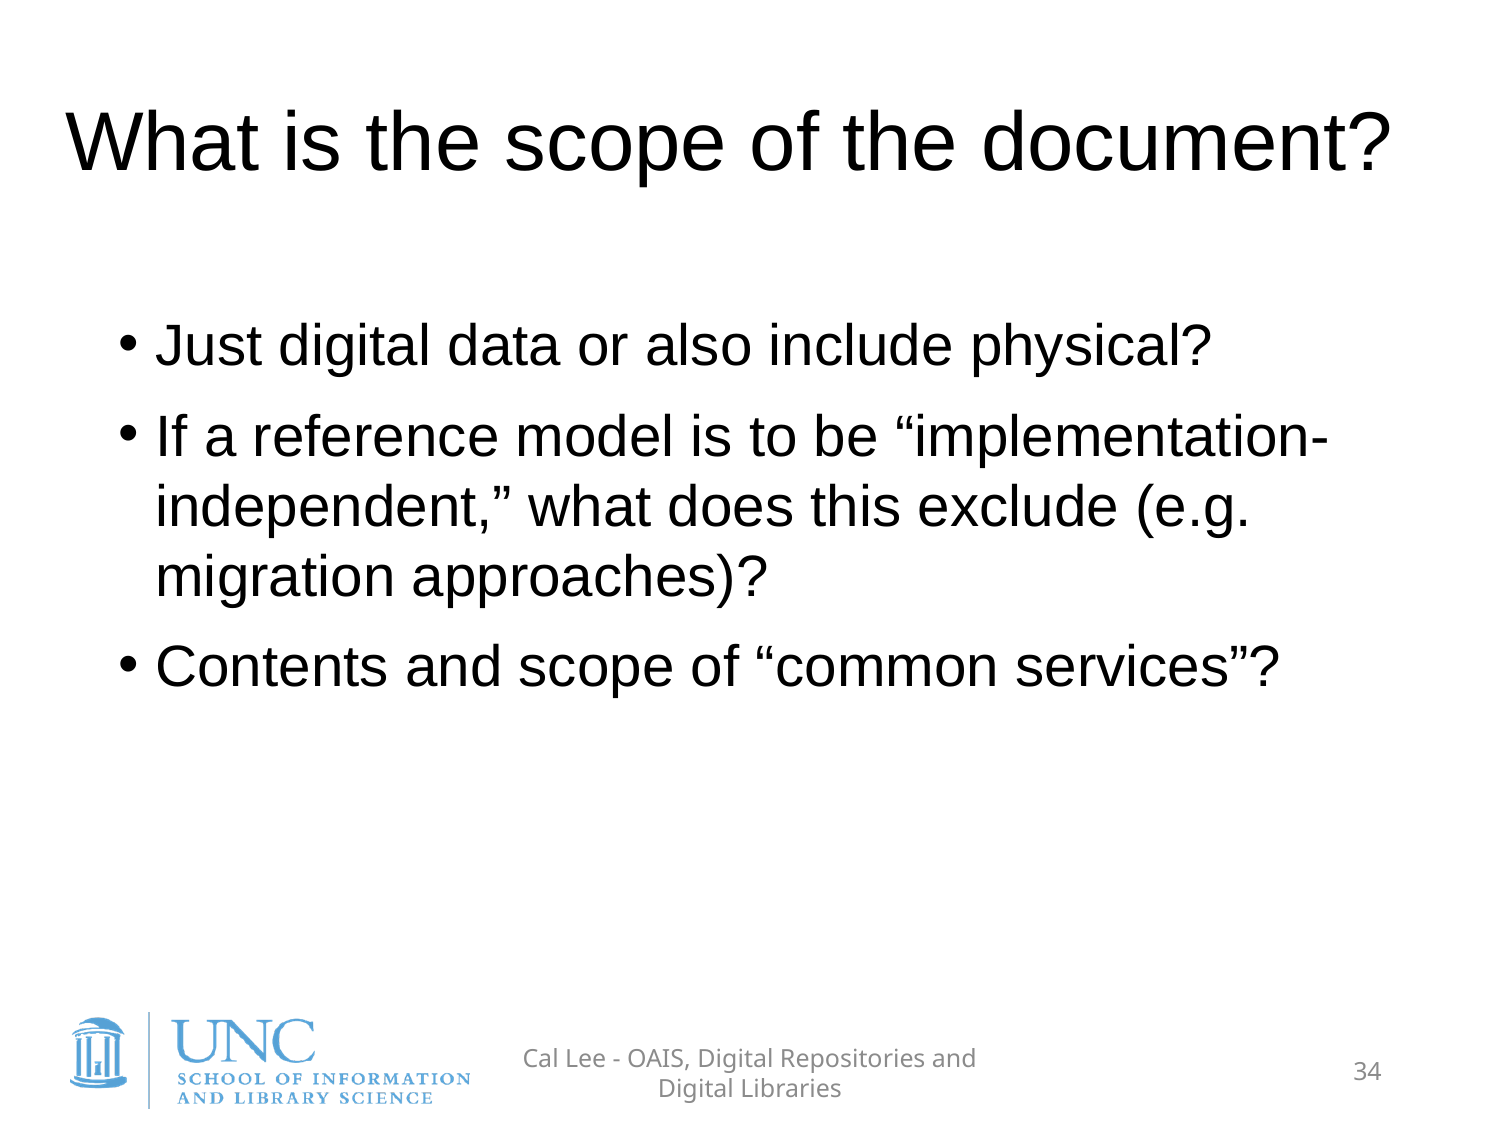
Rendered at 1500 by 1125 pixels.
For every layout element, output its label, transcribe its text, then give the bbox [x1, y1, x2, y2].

slide_number 34 [1059, 1042, 1397, 1103]
picture [70, 1012, 470, 1109]
footer Cal Lee - OAIS, Digital Repositories and Digital Libraries [496, 1042, 1004, 1103]
list Just digital data or also include physical? If a reference model is to be “implementation-independent,” what does this exclude (e.g. migration approaches)? Contents and scope of “common services”? [103, 299, 1397, 1014]
title What is the scope of the document? [50, 50, 1450, 238]
